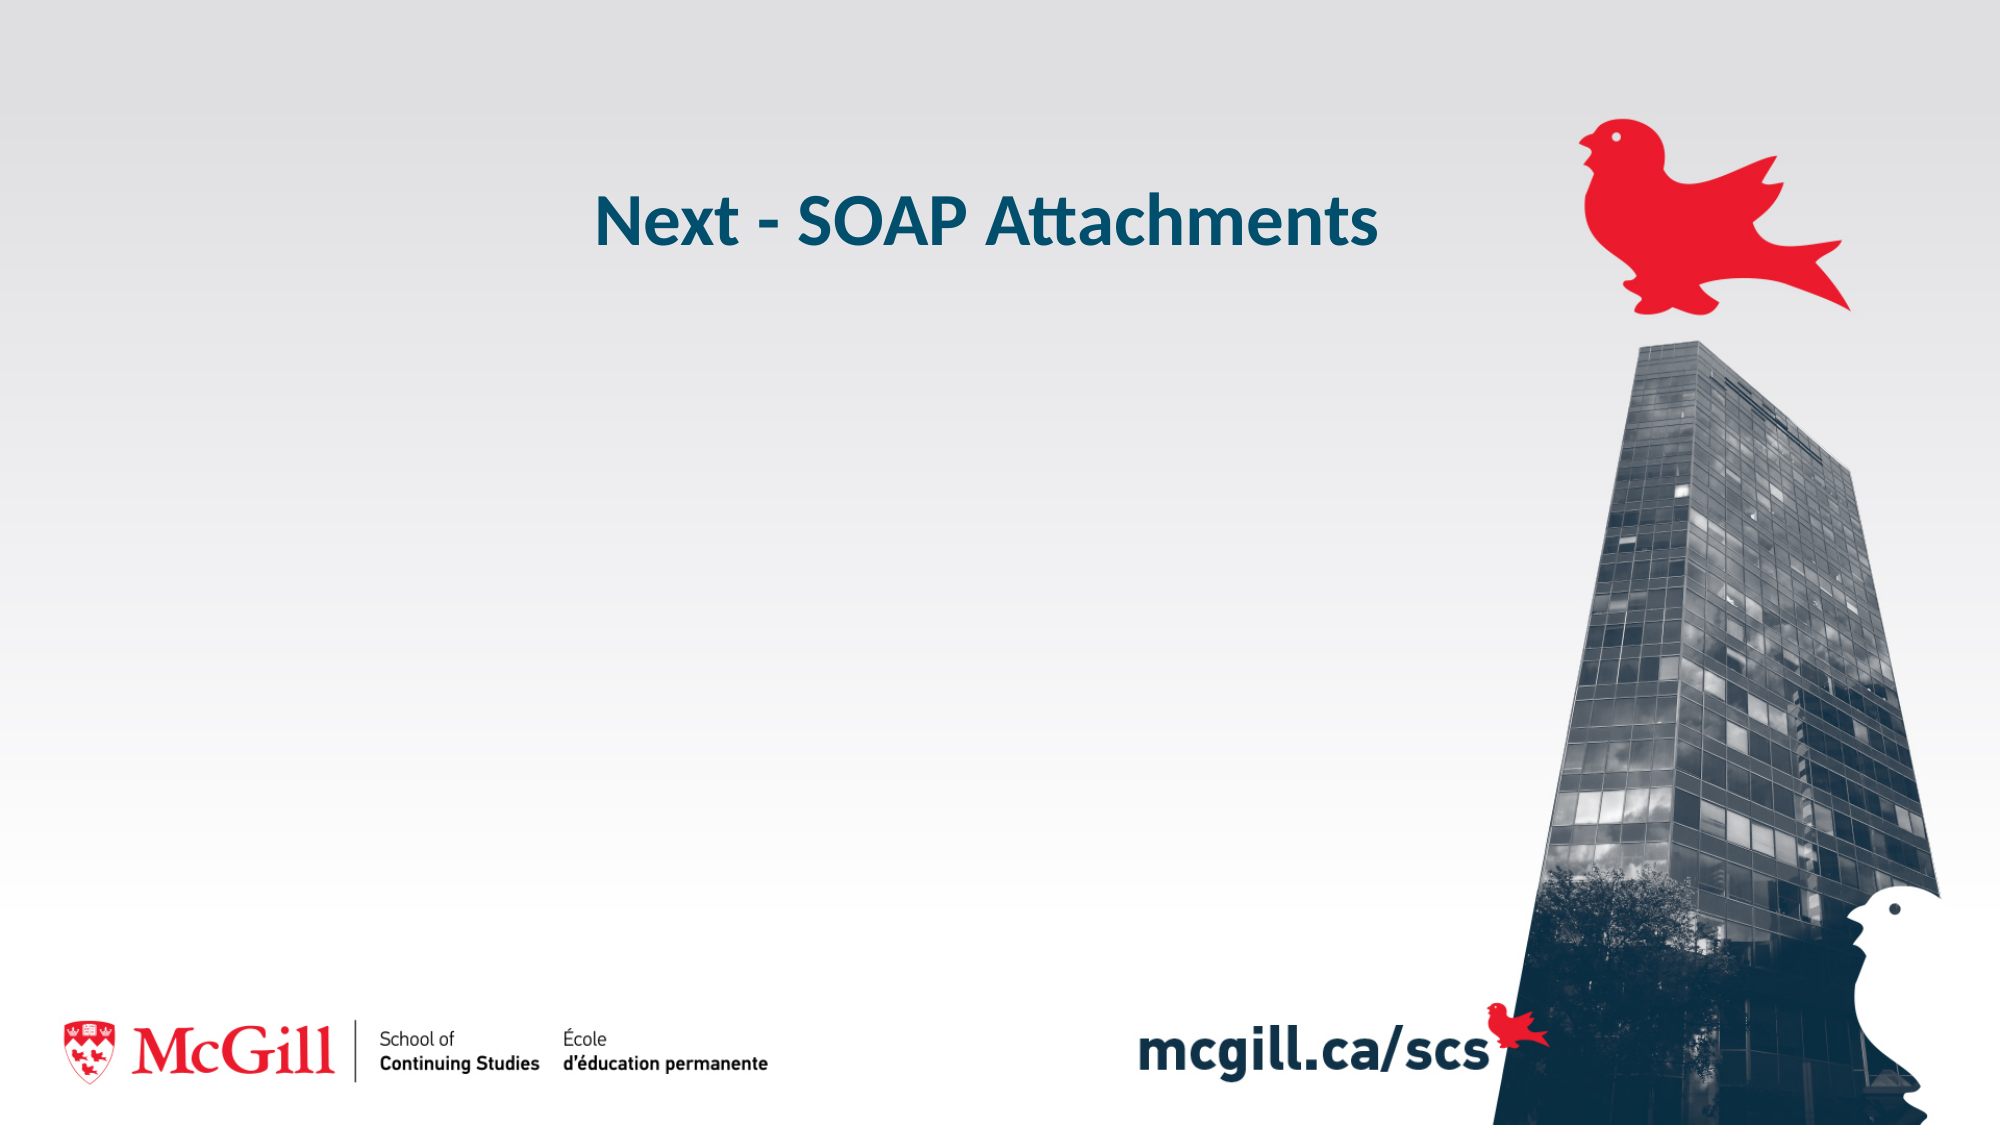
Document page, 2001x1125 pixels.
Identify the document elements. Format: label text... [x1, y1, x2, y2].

picture [0, 0, 2000, 1125]
title Next - SOAP Attachments [112, 99, 1863, 332]
